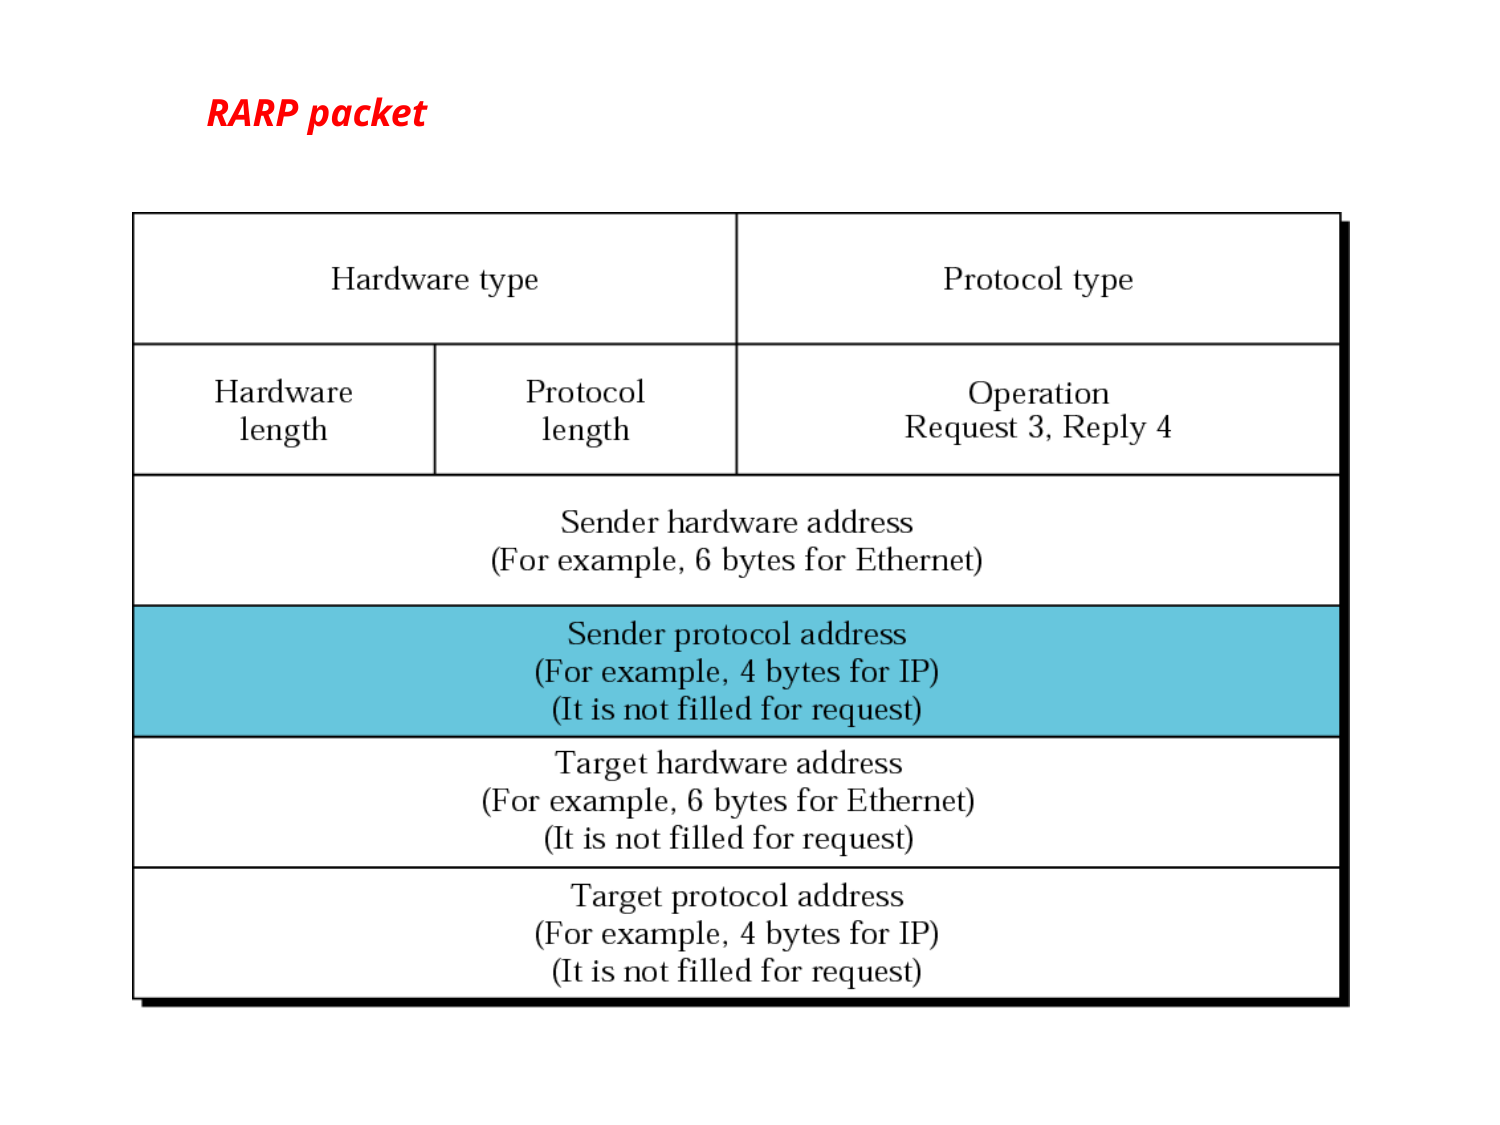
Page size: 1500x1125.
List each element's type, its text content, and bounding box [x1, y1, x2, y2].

picture [131, 212, 1351, 1008]
text_box RARP packet [162, 81, 1100, 142]
